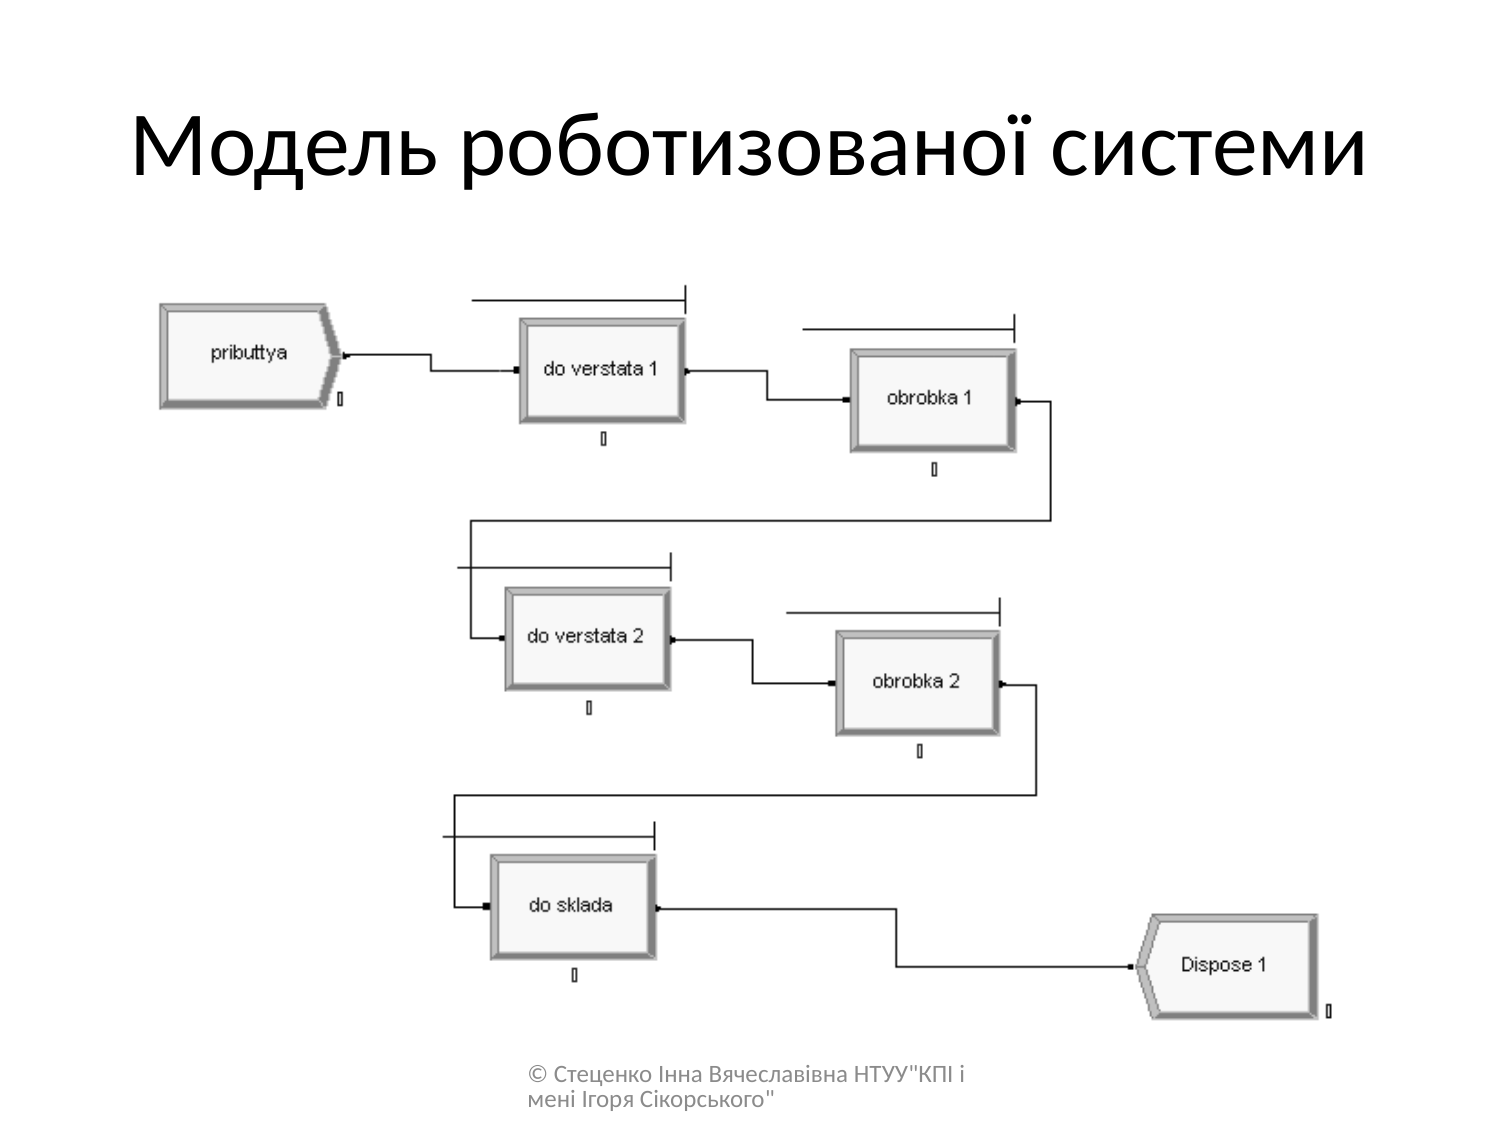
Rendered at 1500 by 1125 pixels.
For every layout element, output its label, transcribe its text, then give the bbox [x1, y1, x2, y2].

footer © Стеценко Інна Вячеславівна НТУУ"КПІ імені Ігоря Сікорського" [512, 1060, 988, 1103]
title Модель роботизованої системи [75, 45, 1425, 233]
picture [140, 255, 1353, 1052]
